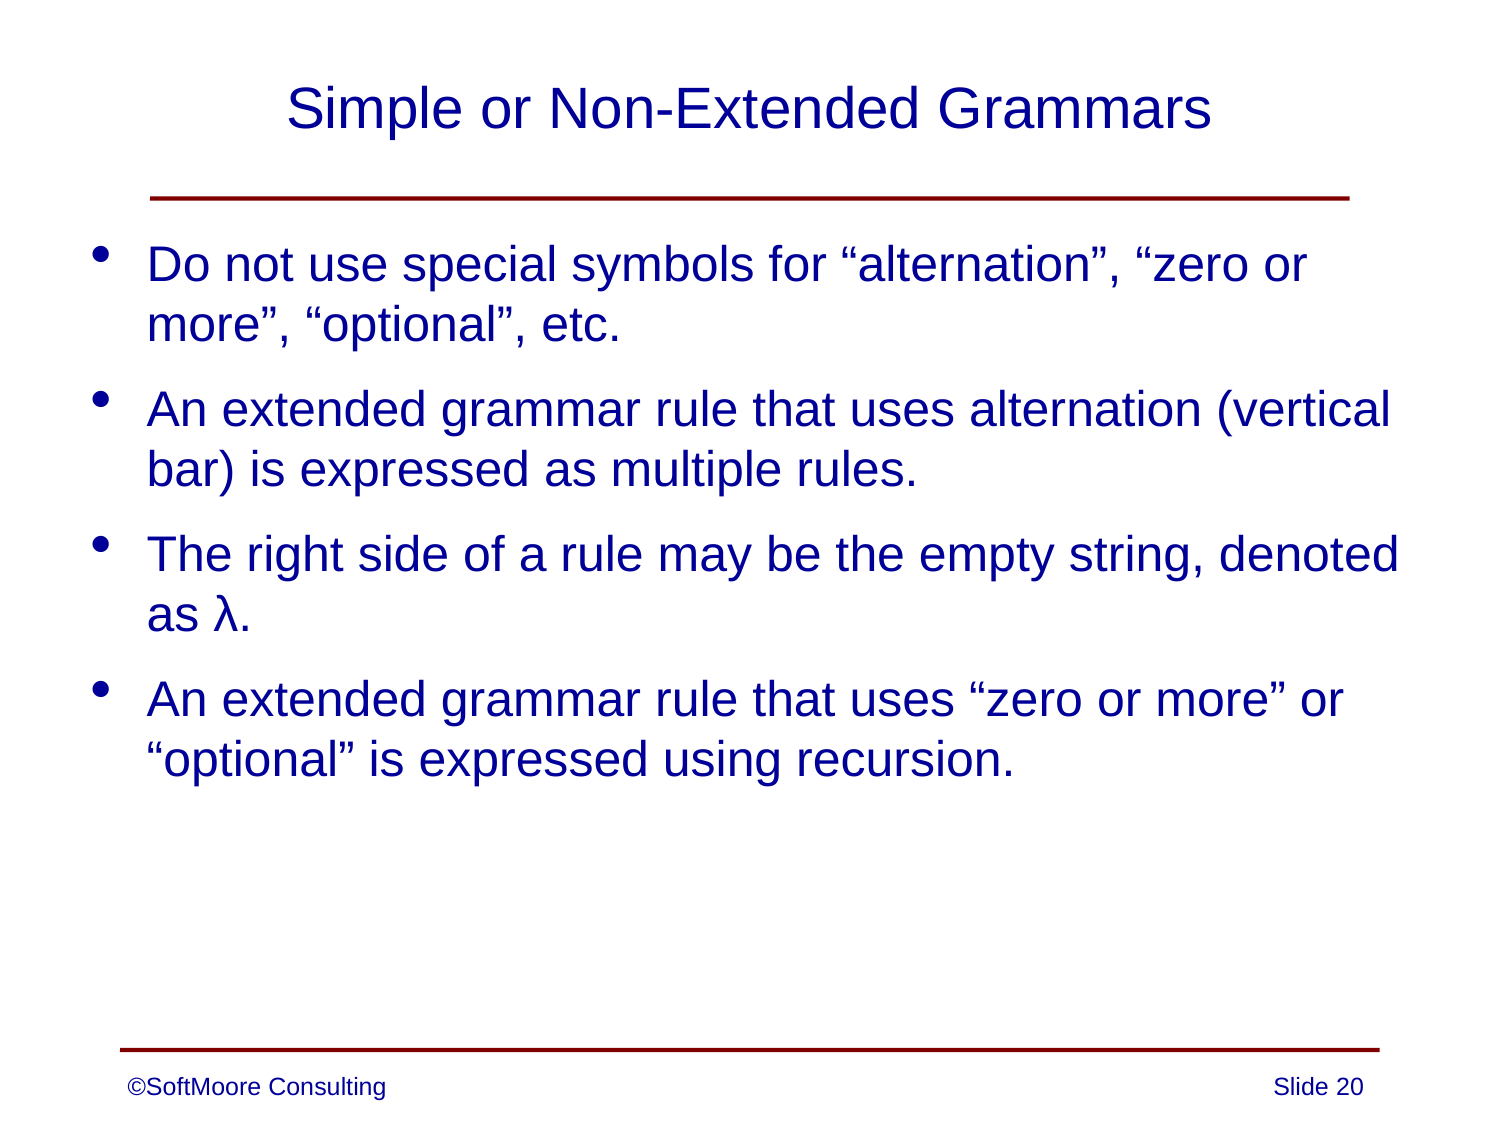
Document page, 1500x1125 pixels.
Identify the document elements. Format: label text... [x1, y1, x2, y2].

footer ©SoftMoore Consulting [111, 1061, 563, 1109]
title Simple or Non-Extended Grammars [149, 22, 1350, 188]
slide_number Slide 20 [1078, 1061, 1380, 1109]
list Do not use special symbols for “alternation”, “zero or more”, “optional”, etc. An extended grammar rule that uses alternation (vertical bar) is expressed as multiple rules. The right side of a rule may be the empty string, denoted as λ. An extended grammar rule that uses “zero or more” or “optional” is expressed using recursion. [74, 223, 1425, 1034]
